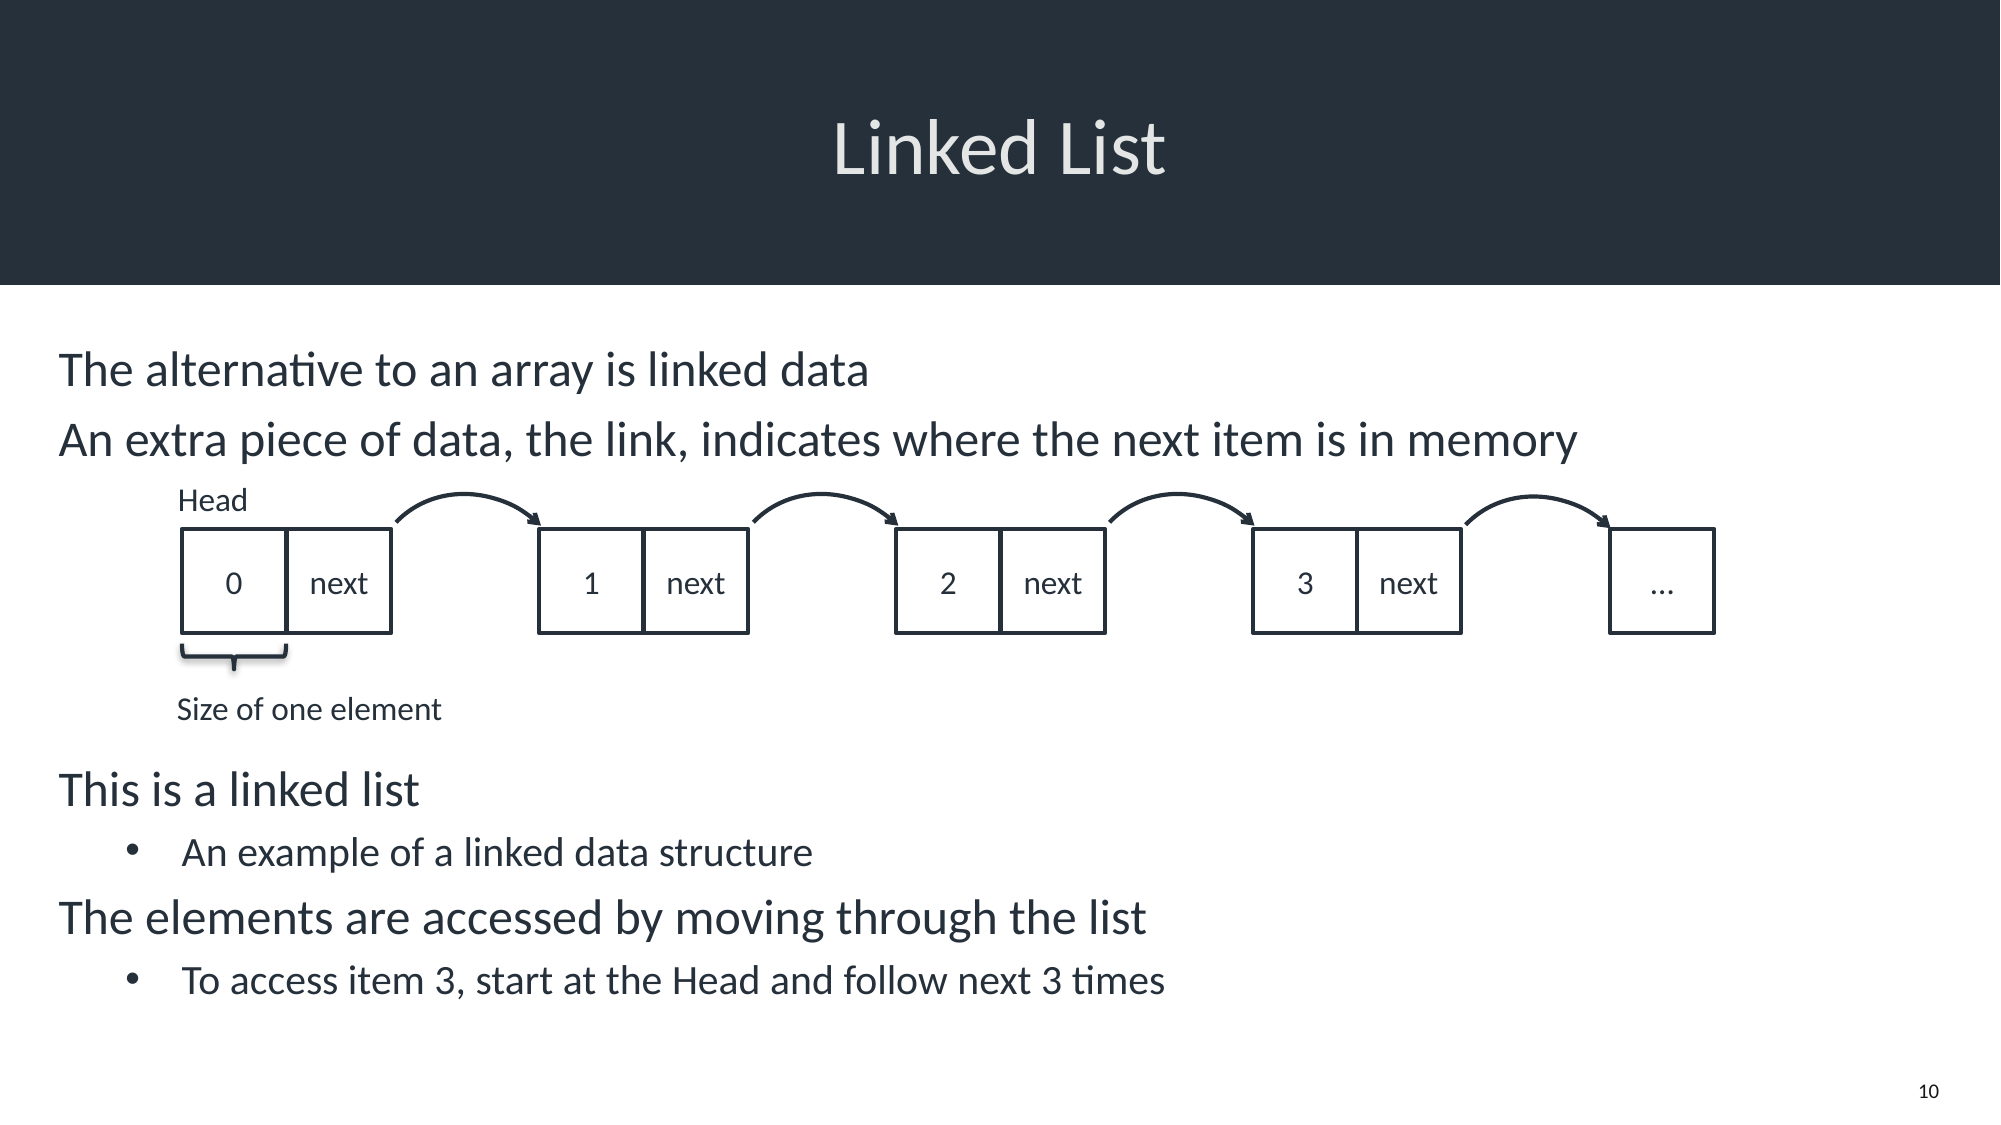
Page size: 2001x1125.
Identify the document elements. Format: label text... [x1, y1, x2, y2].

text_box [1109, 493, 1255, 597]
text_box next [1358, 528, 1461, 634]
text_box 2 [896, 528, 1001, 634]
text_box next [1001, 528, 1106, 634]
title Linked List [0, 0, 2000, 285]
text_box Size of one element [162, 679, 458, 735]
text_box Head [163, 471, 264, 526]
list The alternative to an array is linked data An extra piece of data, the link, indicates where the next item is in memory This is a linked list An example of a linked data structure The elements are accessed by moving through the list To access item 3, start at the Head and follow next 3 times [45, 329, 1867, 1068]
text_box [1465, 496, 1611, 599]
text_box [753, 493, 899, 597]
text_box next [287, 528, 392, 634]
text_box [179, 643, 289, 672]
text_box 0 [182, 528, 287, 634]
text_box [395, 493, 542, 597]
text_box 3 [1253, 528, 1358, 634]
text_box next [644, 528, 749, 634]
text_box 1 [539, 528, 644, 634]
text_box … [1610, 528, 1715, 634]
